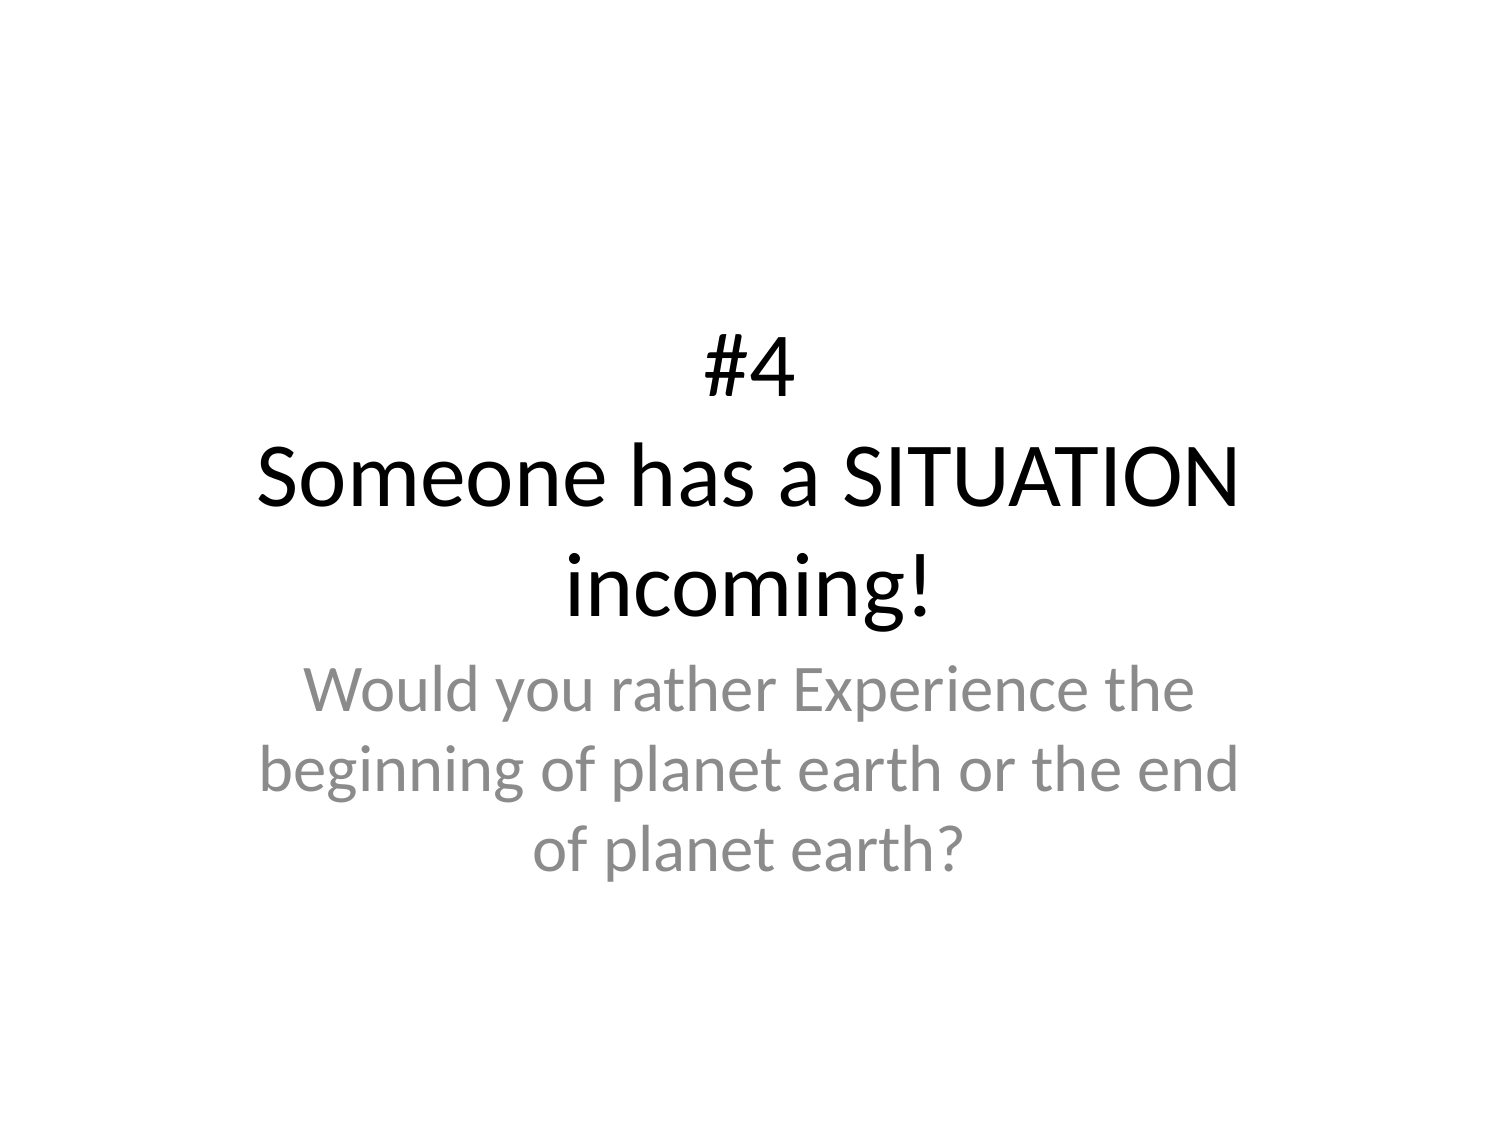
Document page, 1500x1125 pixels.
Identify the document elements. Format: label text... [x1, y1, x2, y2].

title #4 Someone has a SITUATION incoming! [112, 349, 1388, 591]
subtitle Would you rather Experience the beginning of planet earth or the end of planet earth? [225, 637, 1275, 925]
